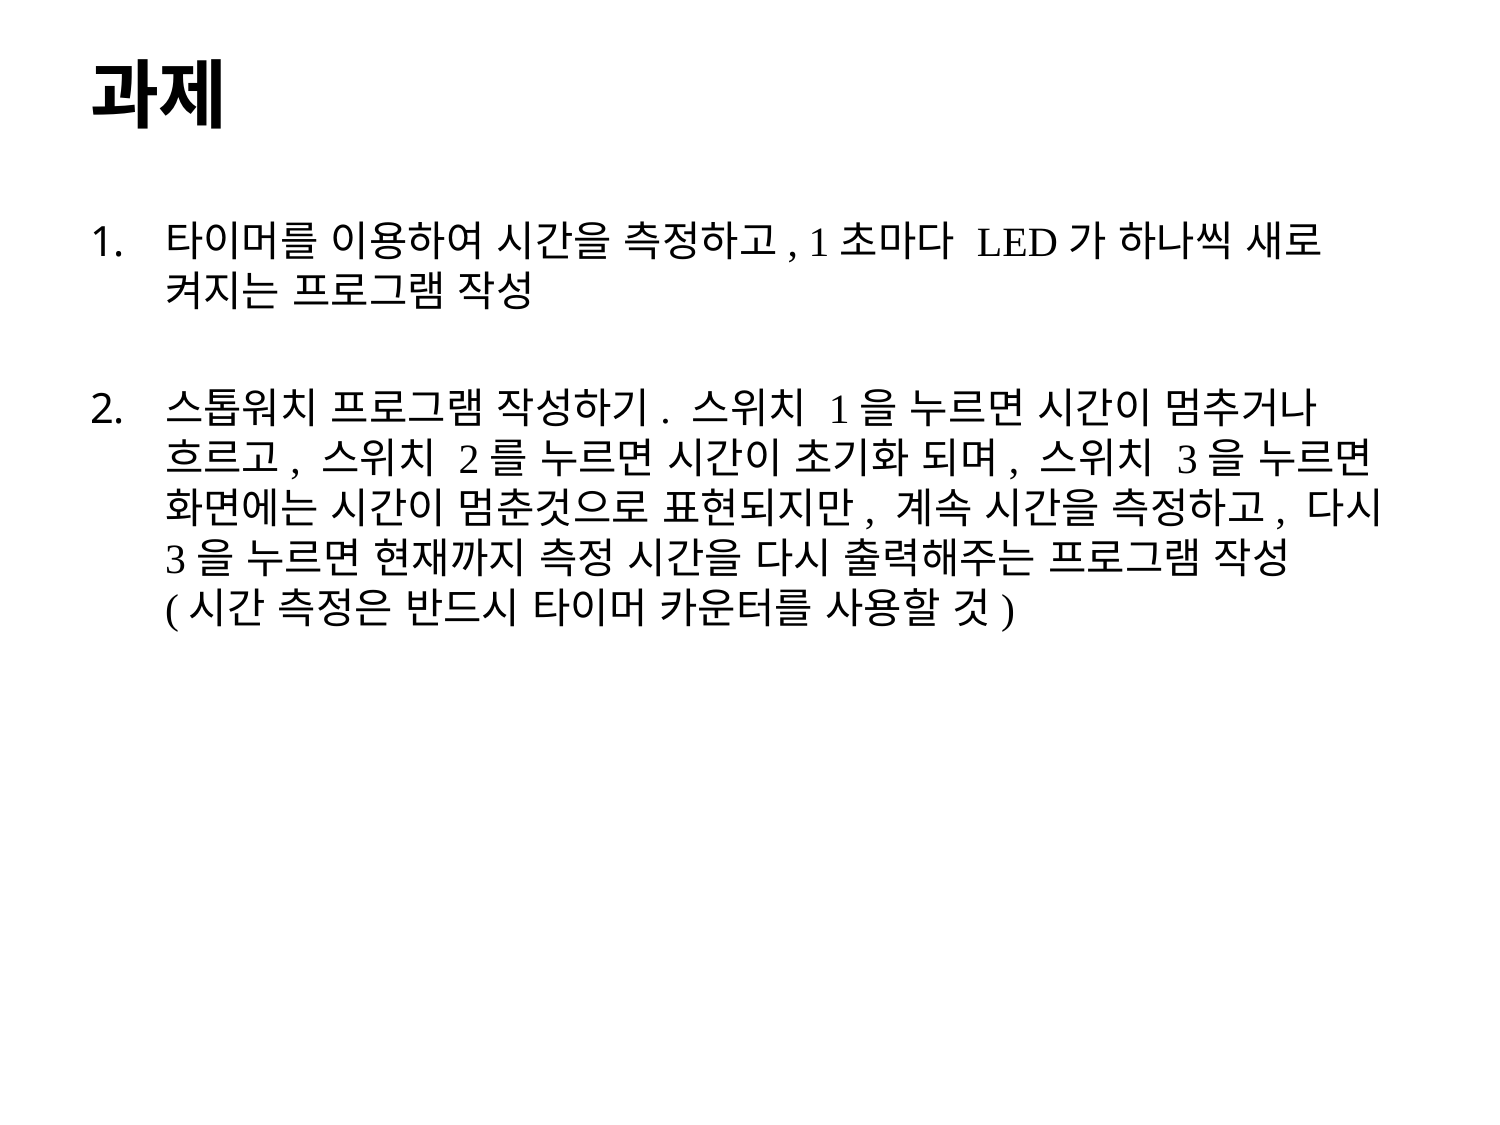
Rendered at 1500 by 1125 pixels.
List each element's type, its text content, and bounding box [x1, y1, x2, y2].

list 타이머를 이용하여 시간을 측정하고, 1초마다 LED가 하나씩 새로 켜지는 프로그램 작성 스톱워치 프로그램 작성하기. 스위치 1을 누르면 시간이 멈추거나 흐르고, 스위치 2를 누르면 시간이 초기화 되며, 스위치 3을 누르면 화면에는 시간이 멈춘것으로 표현되지만, 계속 시간을 측정하고, 다시 3을 누르면 현재까지 측정 시간을 다시 출력해주는 프로그램 작성 (시간 측정은 반드시 타이머 카운터를 사용할 것) [75, 207, 1425, 1000]
title 과제 [75, 33, 1425, 153]
